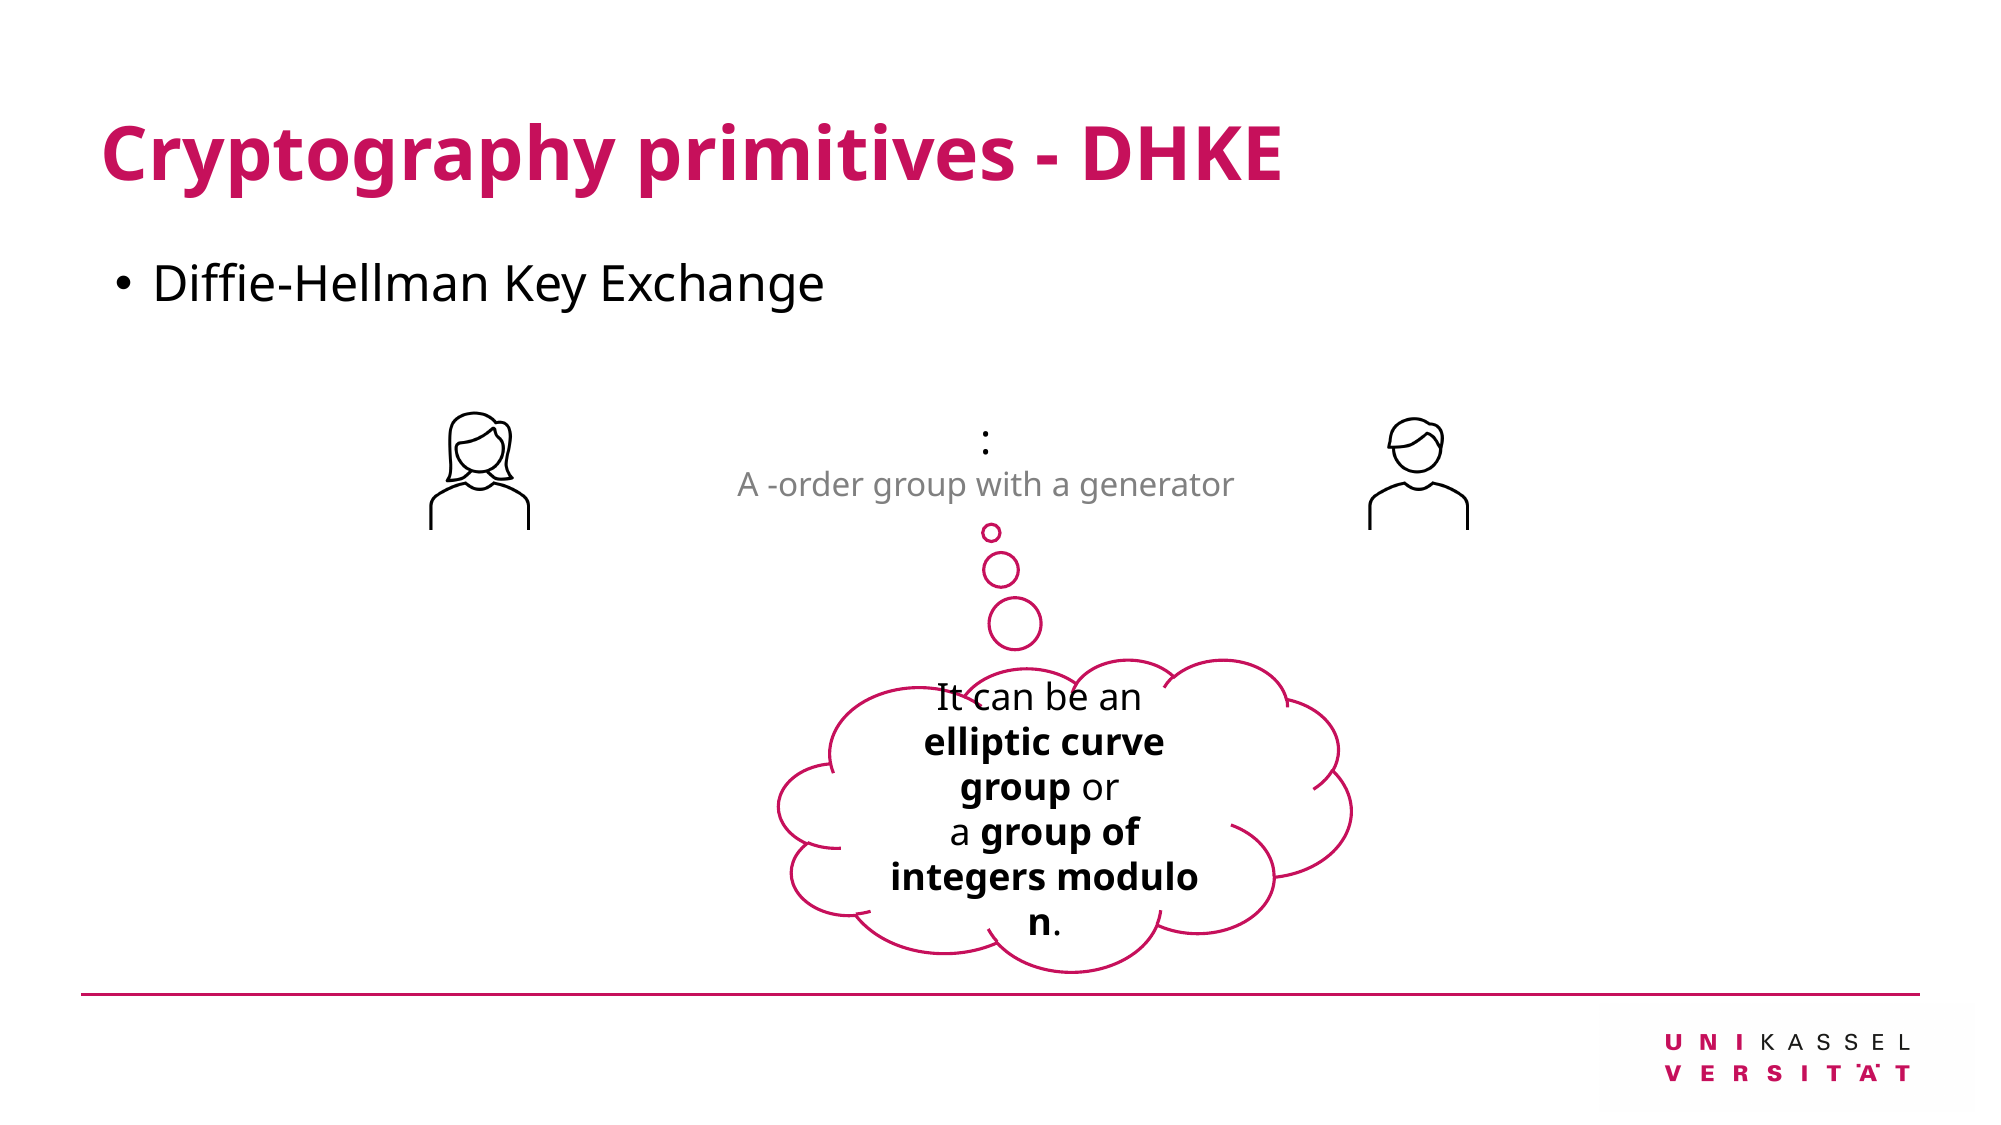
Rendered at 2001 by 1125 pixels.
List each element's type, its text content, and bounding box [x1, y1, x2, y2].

picture [404, 400, 556, 552]
text_box Cryptography primitives - DHKE [85, 87, 1863, 225]
text_box It can be an elliptic curve group or a group of integers modulo n. [982, 550, 1020, 589]
picture [1599, 1003, 1975, 1112]
text_box It can be an elliptic curve group or a group of integers modulo n. [776, 658, 1353, 974]
text_box It can be an elliptic curve group or a group of integers modulo n. [987, 596, 1043, 652]
picture [1343, 400, 1495, 552]
list Diffie-Hellman Key Exchange [99, 250, 1863, 981]
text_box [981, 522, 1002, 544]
